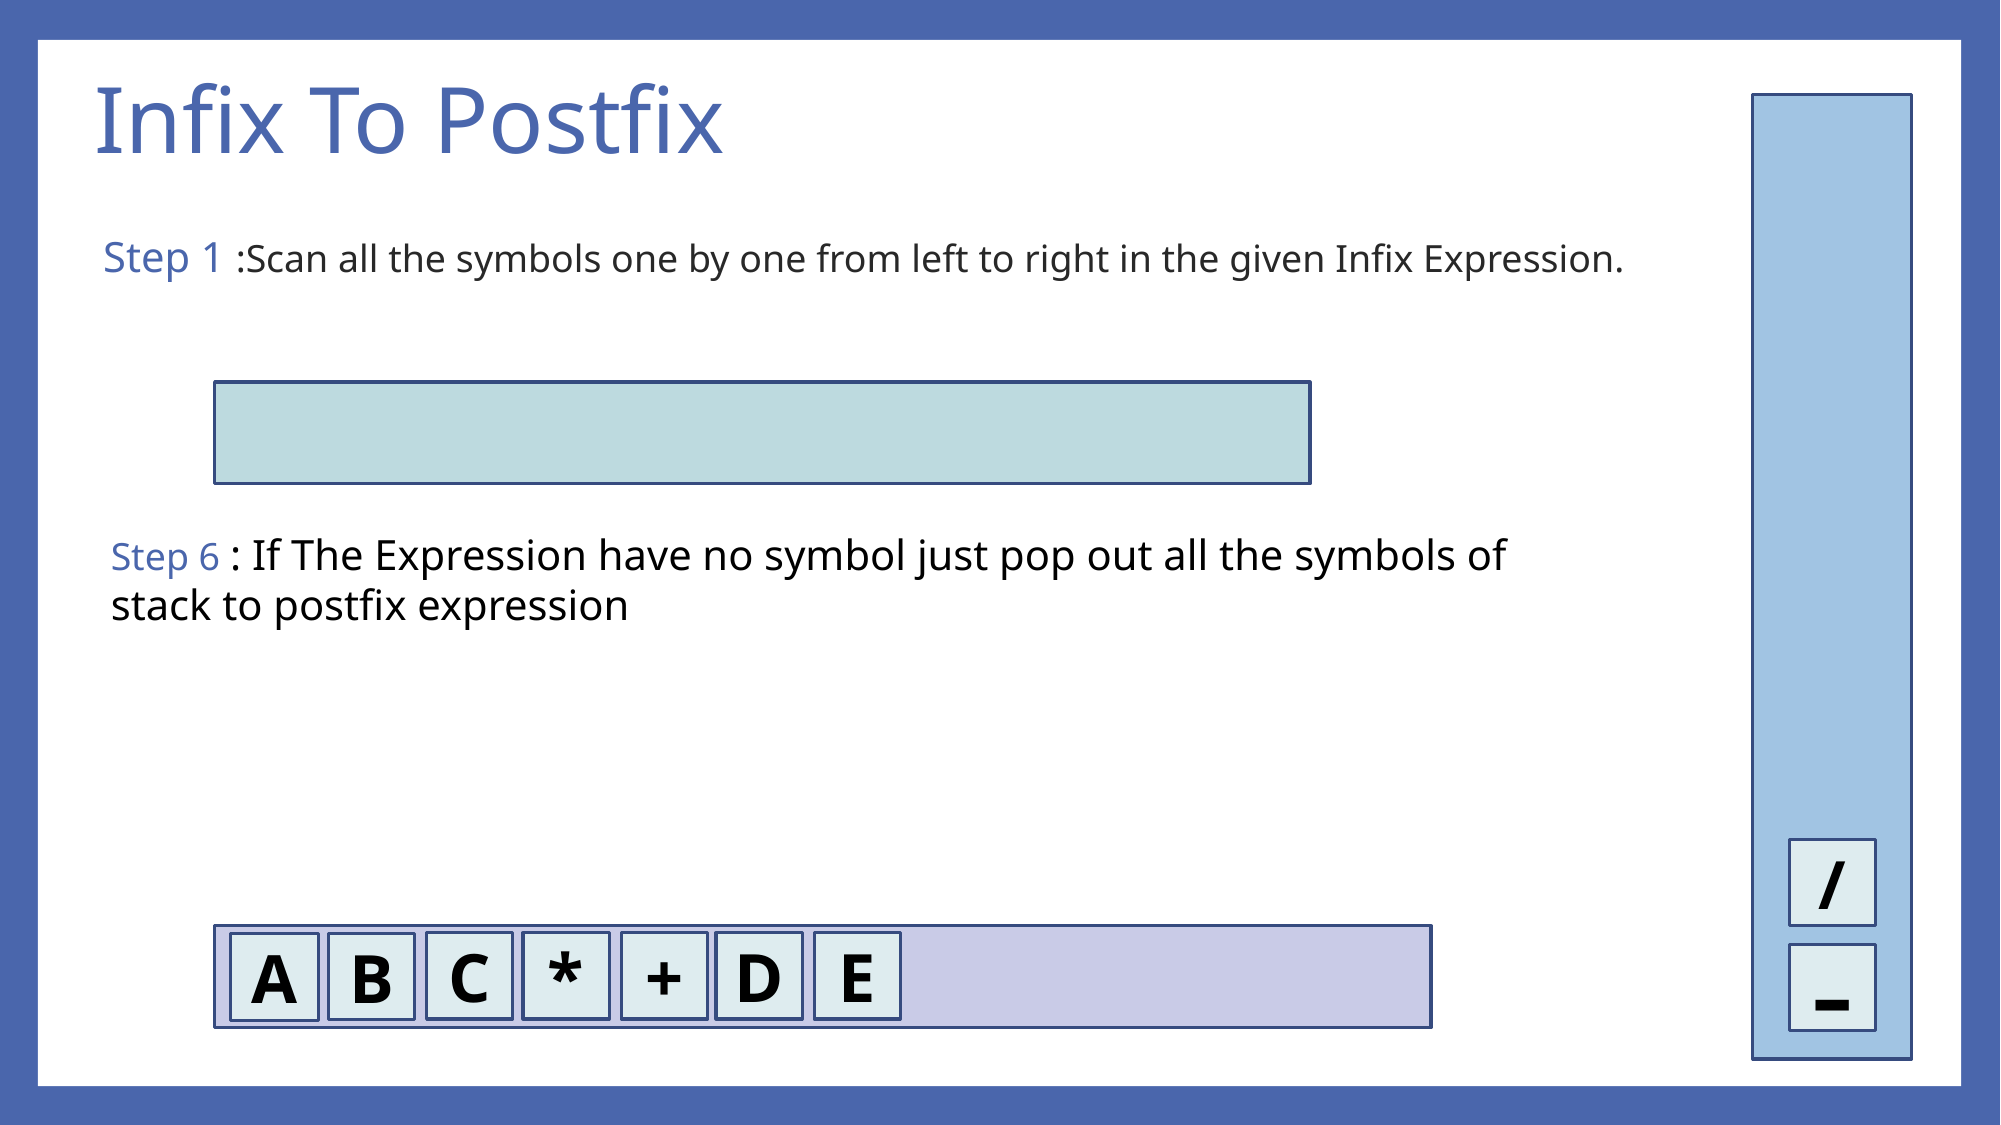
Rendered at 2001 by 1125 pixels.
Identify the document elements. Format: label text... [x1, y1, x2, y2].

text_box [213, 924, 1433, 1029]
text_box A [229, 932, 320, 1022]
text_box C [425, 931, 514, 1021]
text_box - [1788, 943, 1877, 1032]
text_box [1751, 93, 1913, 1061]
text_box D [714, 931, 804, 1021]
text_box B [327, 932, 416, 1021]
text_box + [620, 931, 709, 1021]
text_box Step 1 :Scan all the symbols one by one from left to right in the given Infix Expression. [88, 223, 1683, 289]
text_box E [813, 931, 902, 1021]
text_box Step 6 : If The Expression have no symbol just pop out all the symbols of stack to postfix expression [96, 521, 1550, 636]
text_box [213, 380, 1312, 485]
text_box / [1788, 838, 1877, 927]
text_box * [521, 931, 611, 1021]
title Infix To Postfix [79, 12, 1700, 236]
